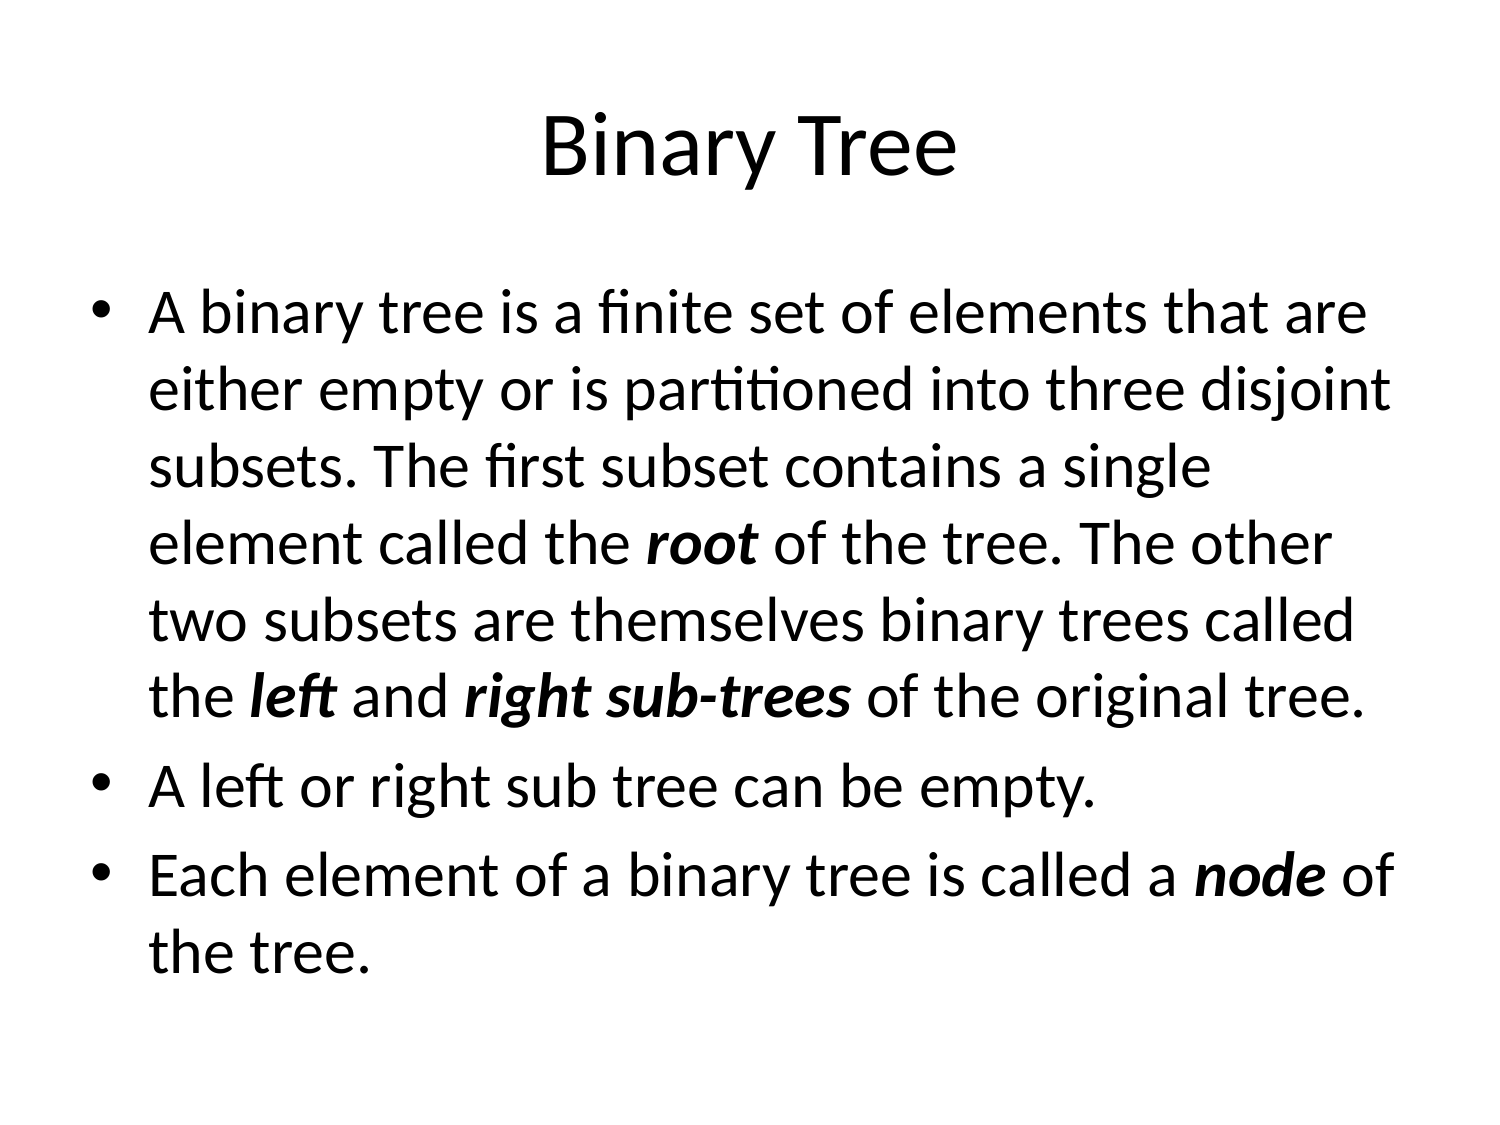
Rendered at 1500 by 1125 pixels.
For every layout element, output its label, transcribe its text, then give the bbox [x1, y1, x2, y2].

list A binary tree is a finite set of elements that are either empty or is partitioned into three disjoint subsets. The first subset contains a single element called the root of the tree. The other two subsets are themselves binary trees called the left and right sub-trees of the original tree. A left or right sub tree can be empty. Each element of a binary tree is called a node of the tree. [75, 262, 1425, 1005]
title Binary Tree [75, 45, 1425, 233]
